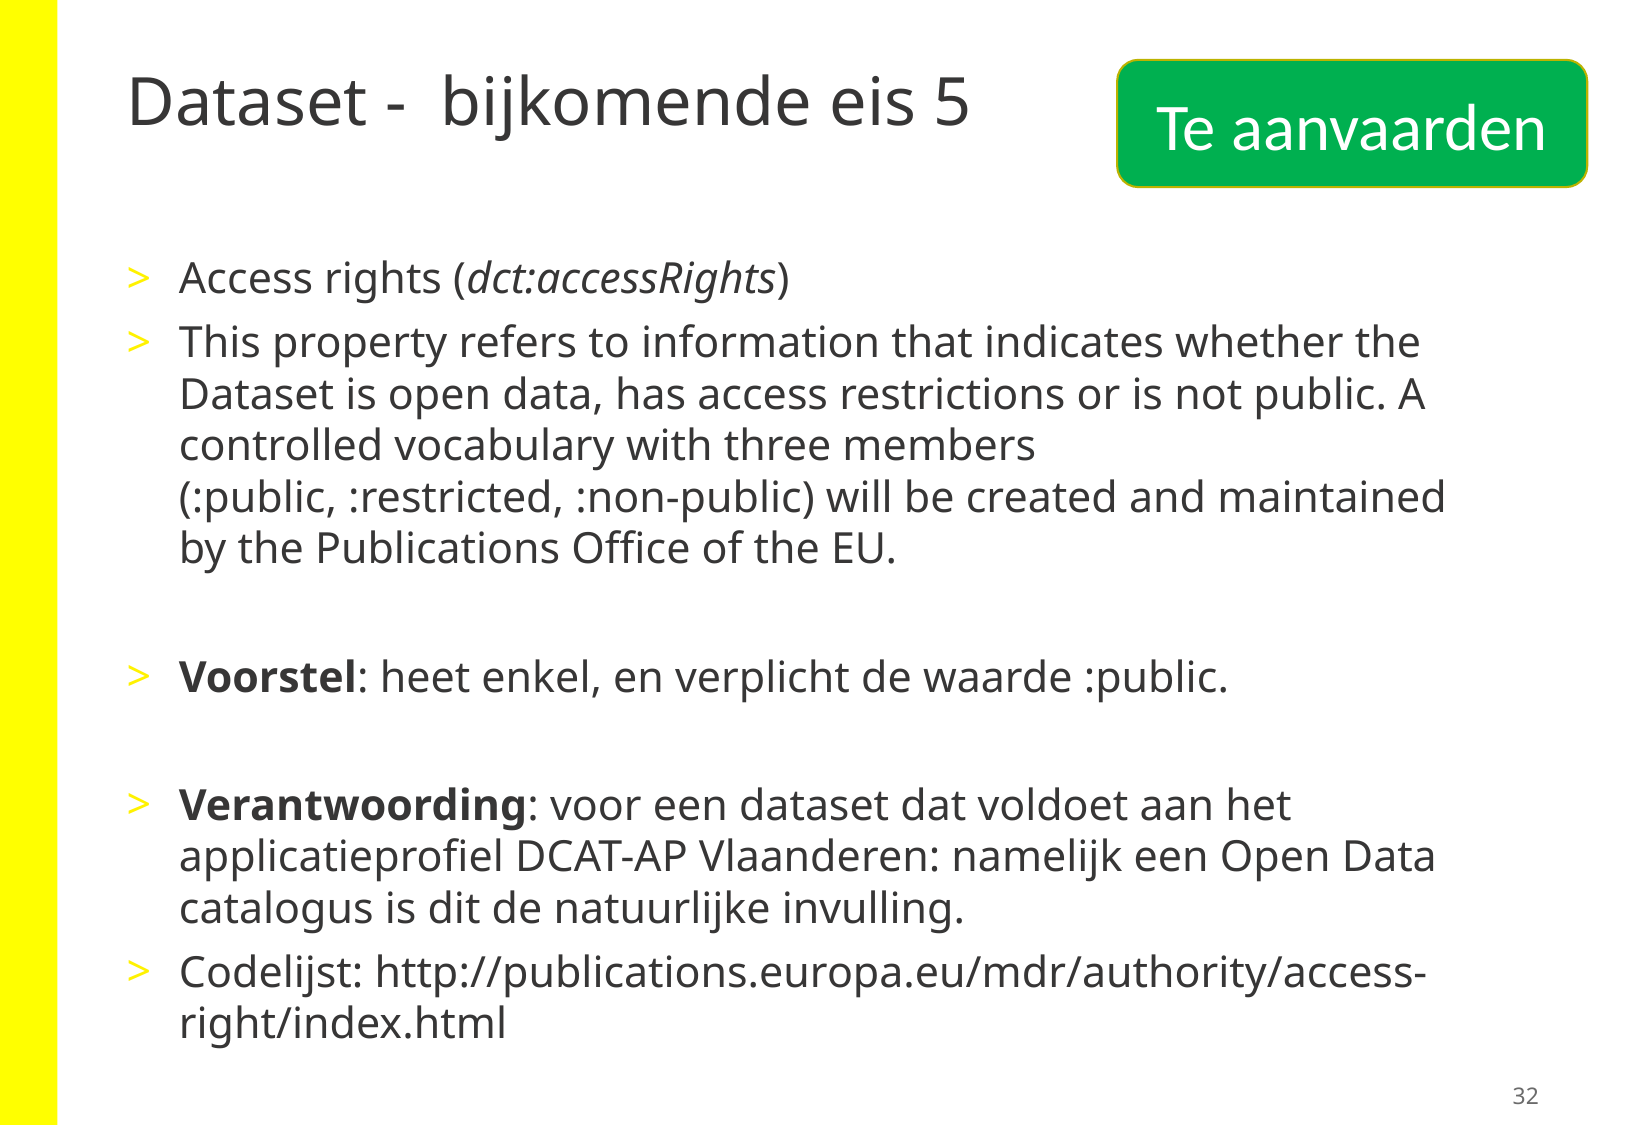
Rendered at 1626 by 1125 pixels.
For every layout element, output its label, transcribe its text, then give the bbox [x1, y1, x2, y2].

title Dataset - bijkomende eis 5 [111, 59, 1514, 222]
list Access rights (dct:accessRights) This property refers to information that indicates whether the Dataset is open data, has access restrictions or is not public. A controlled vocabulary with three members (:public, :restricted, :non-public) will be created and maintained by the Publications Office of the EU. Voorstel: heet enkel, en verplicht de waarde :public. Verantwoording: voor een dataset dat voldoet aan het applicatieprofiel DCAT-AP Vlaanderen: namelijk een Open Data catalogus is dit de natuurlijke invulling. Codelijst: http://publications.europa.eu/mdr/authority/access-right/index.html [111, 243, 1514, 1063]
text_box Te aanvaarden [1116, 58, 1589, 189]
slide_number 32 [1424, 1075, 1548, 1120]
